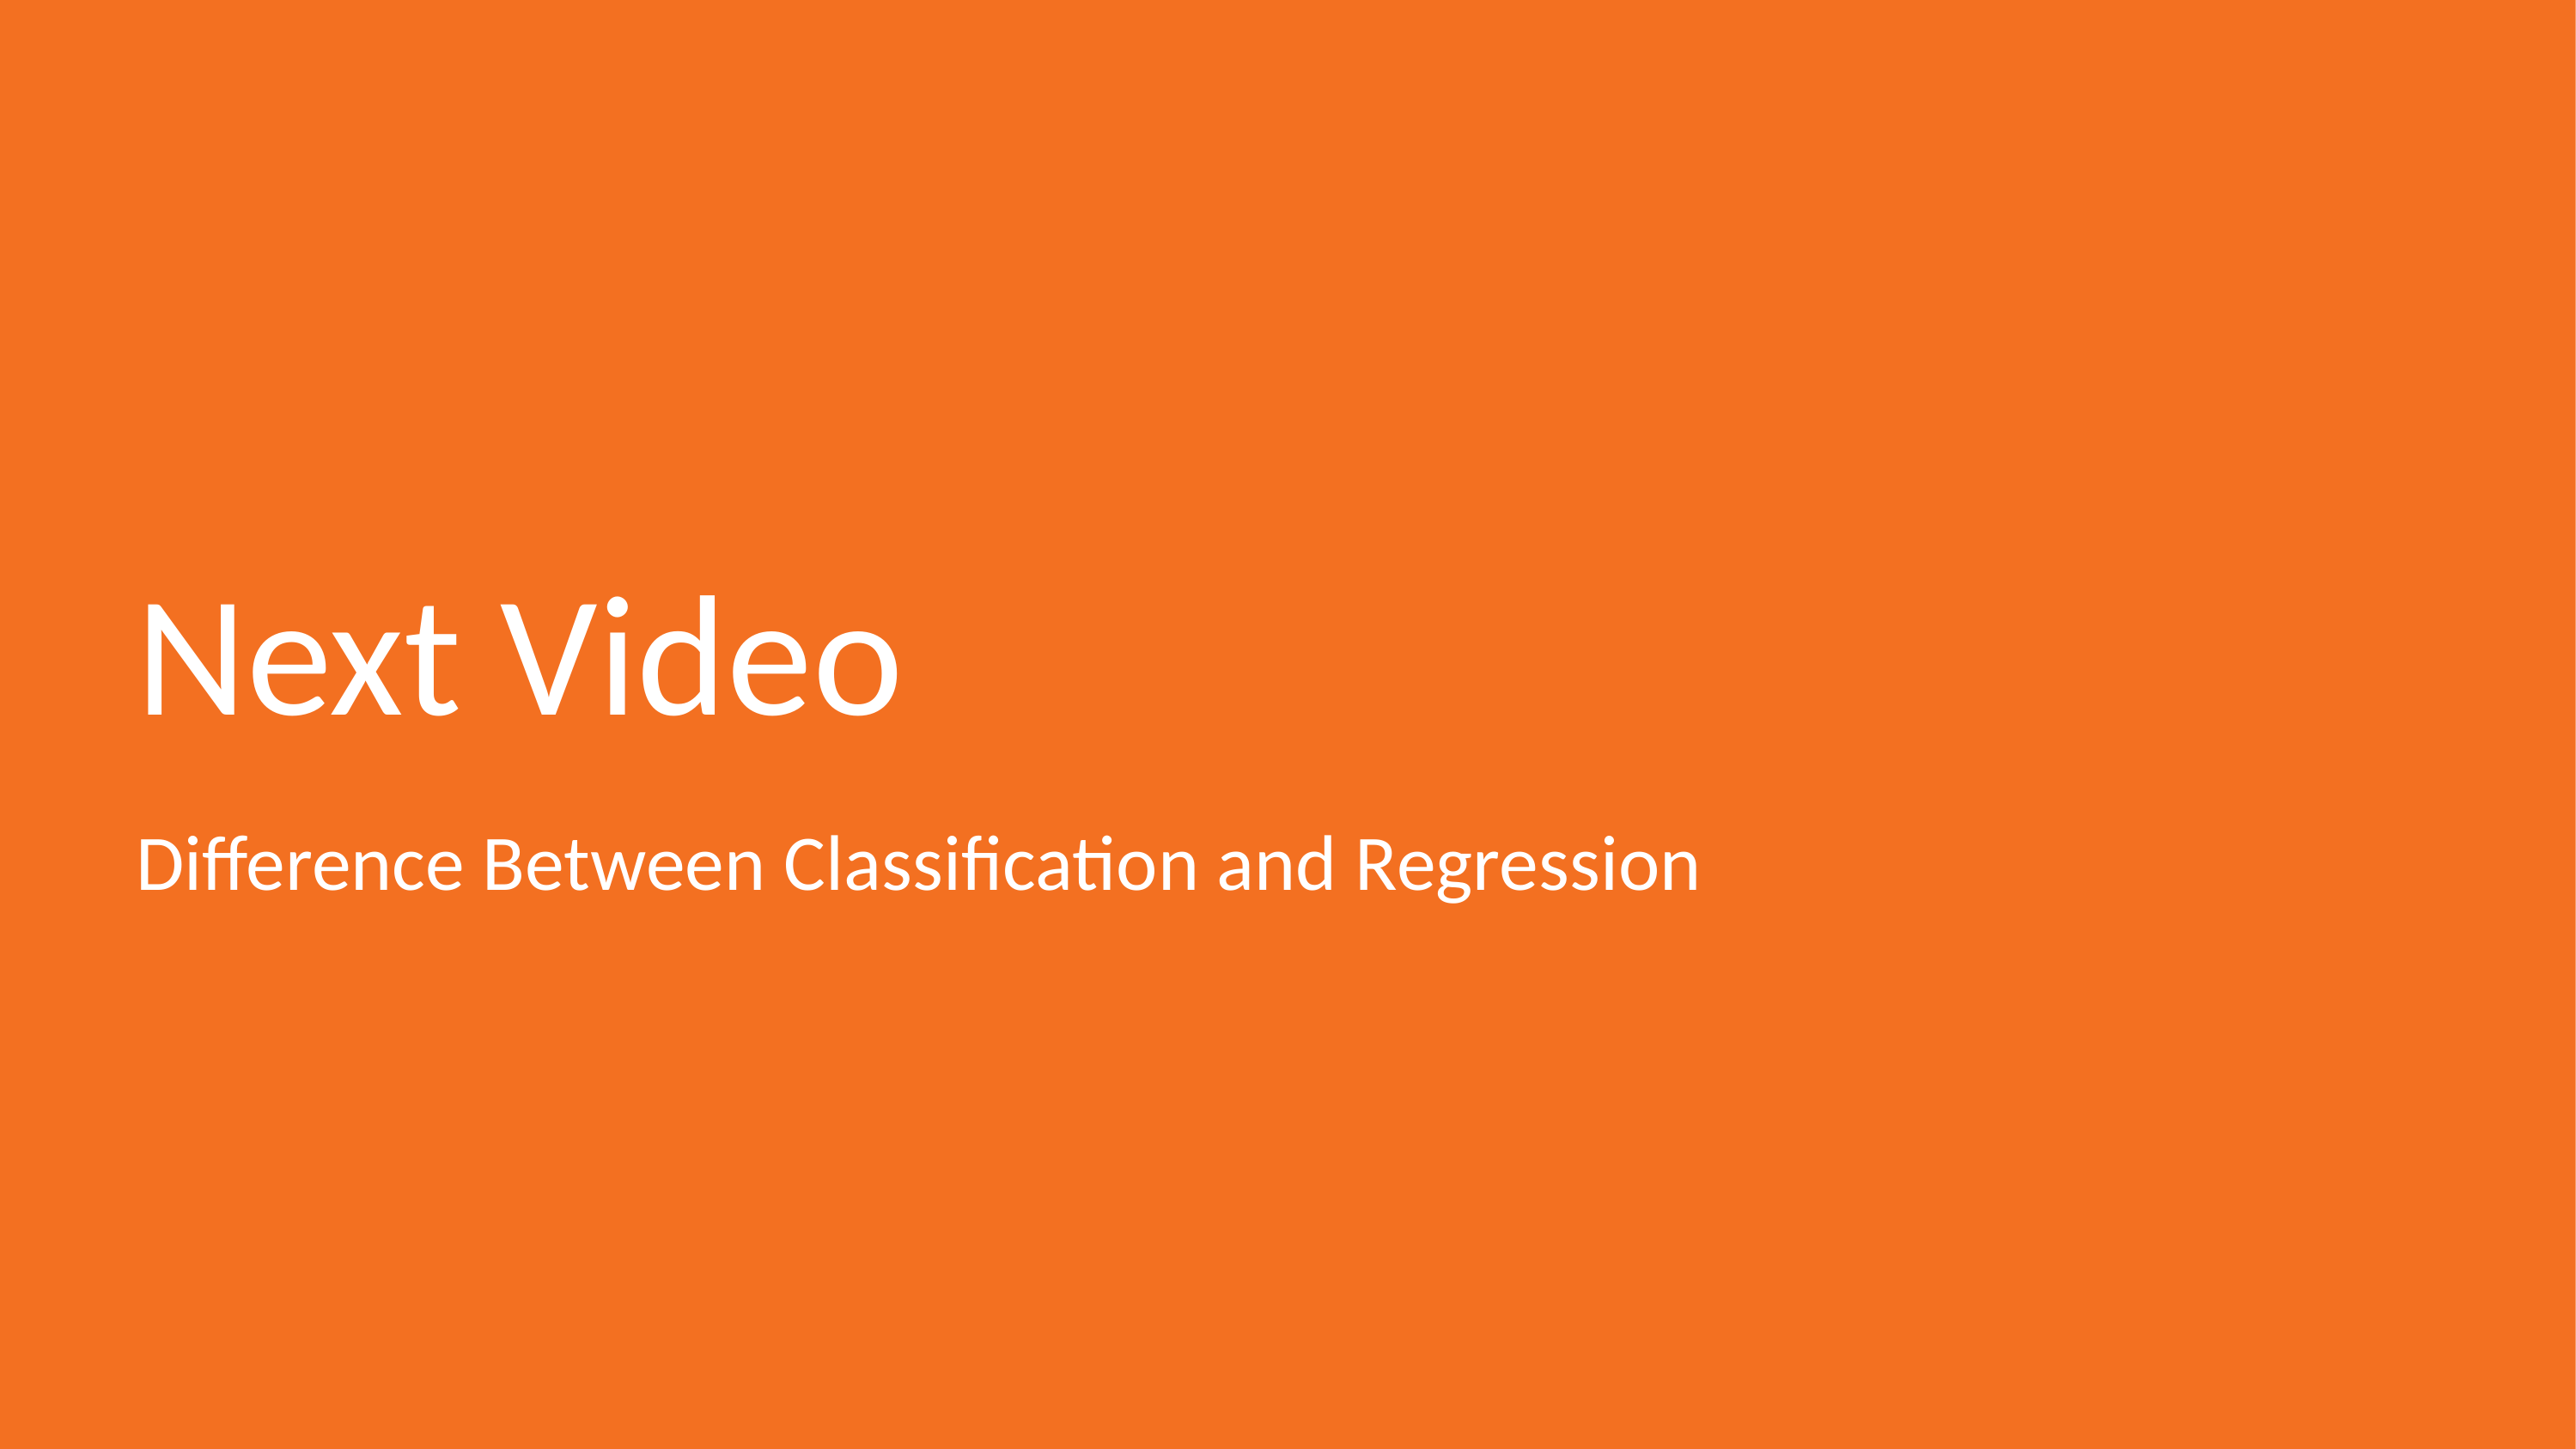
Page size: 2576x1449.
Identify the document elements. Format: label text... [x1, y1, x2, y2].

subtitle Difference Between Classification and Regression [110, 785, 2427, 908]
title Next Video [110, 512, 2427, 776]
